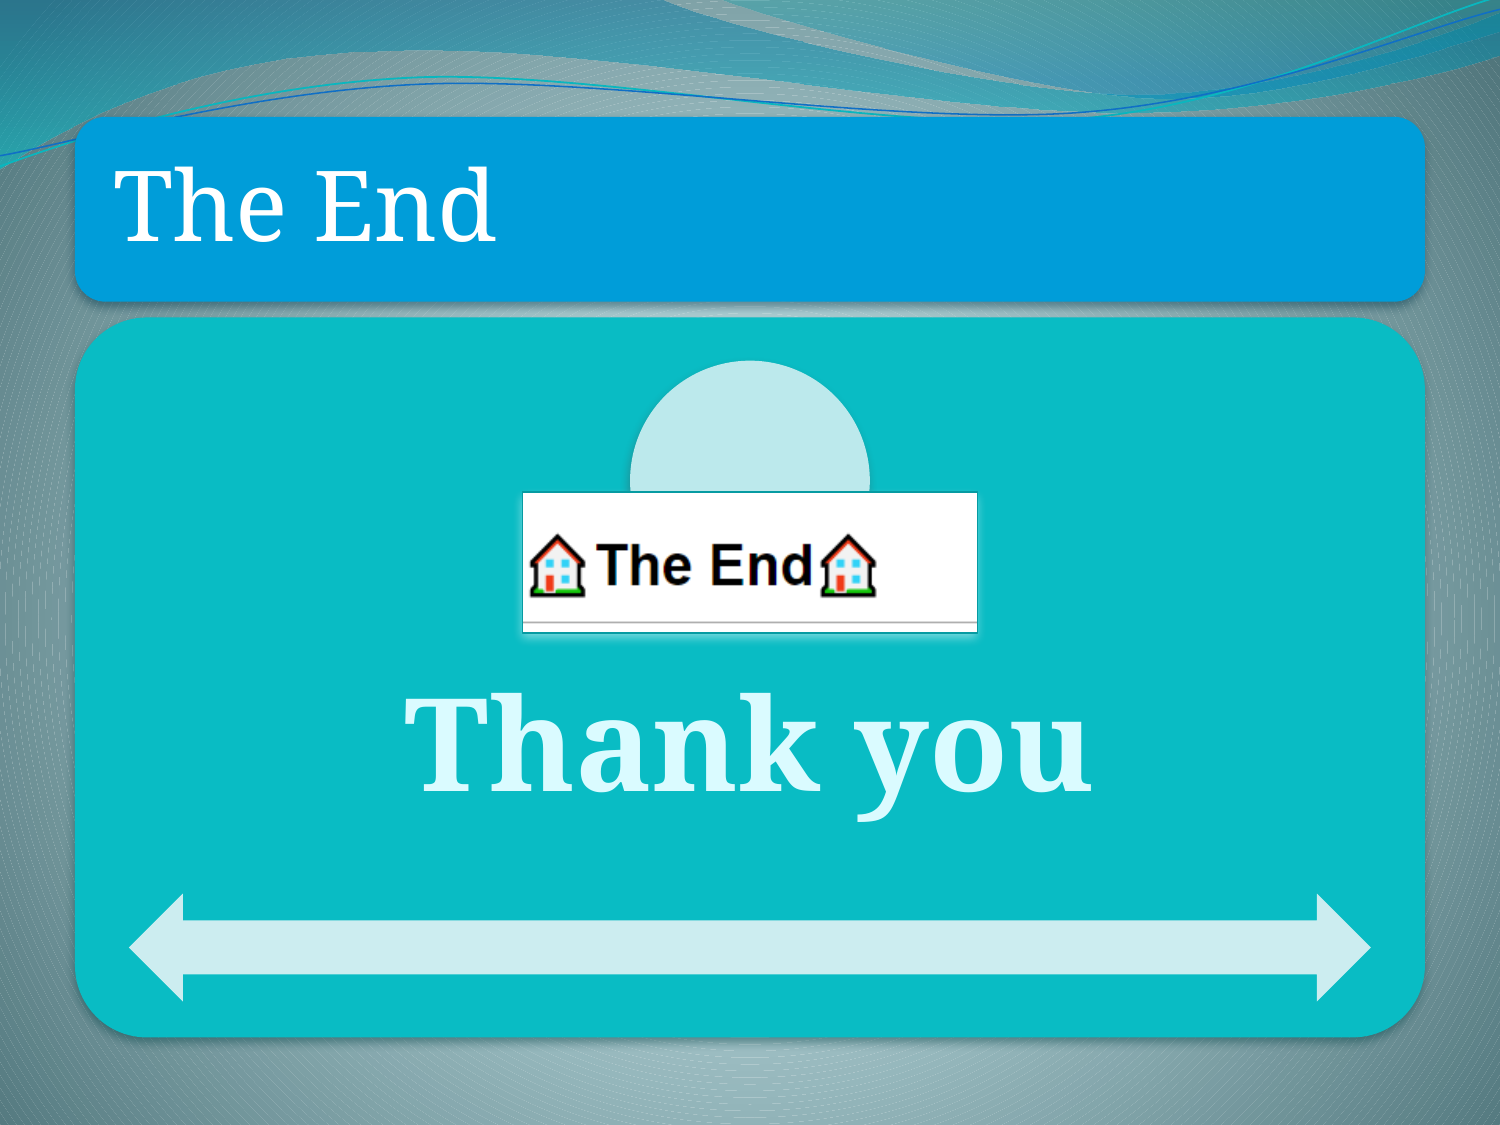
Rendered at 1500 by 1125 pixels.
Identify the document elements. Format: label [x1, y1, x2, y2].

picture [523, 492, 977, 633]
list [74, 317, 1426, 1038]
text_box [74, 115, 1426, 304]
